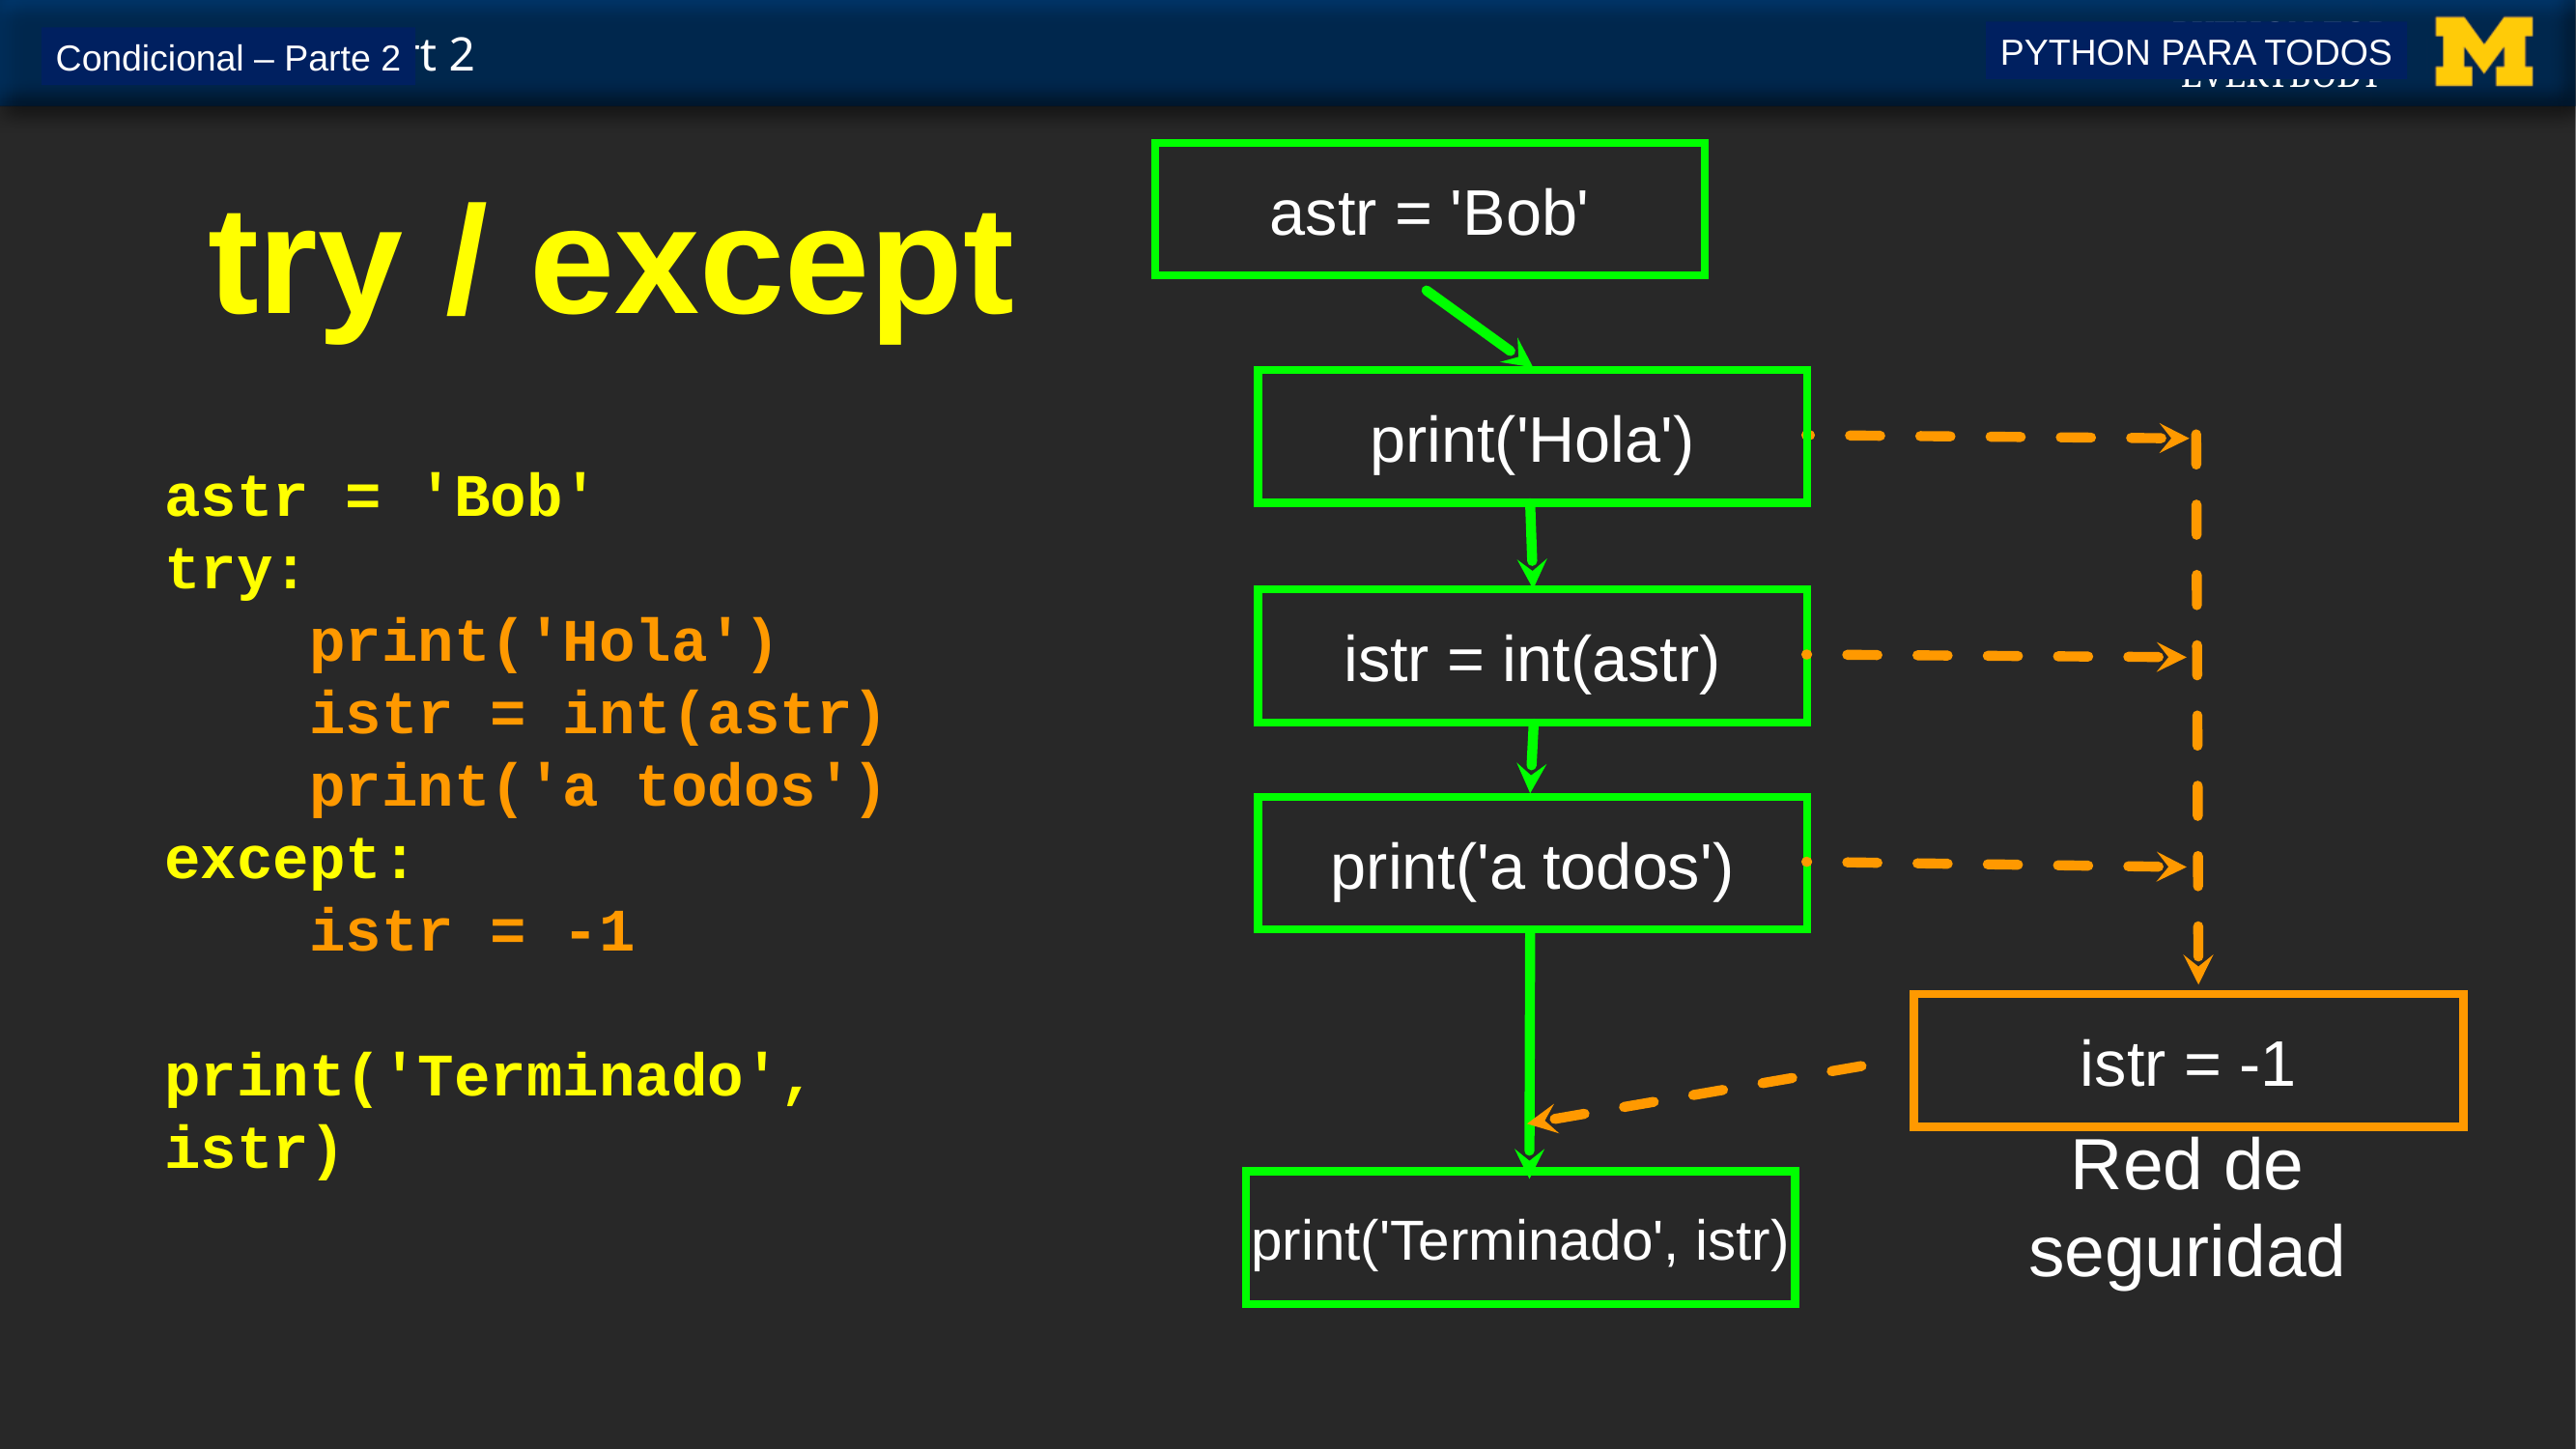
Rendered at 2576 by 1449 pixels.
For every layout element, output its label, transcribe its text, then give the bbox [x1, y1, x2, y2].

text_box istr = int(astr) [1258, 589, 1808, 723]
text_box PYTHON PARA TODOS [1986, 21, 2408, 79]
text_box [1805, 654, 2188, 658]
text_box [1529, 723, 1535, 794]
picture [0, 0, 2576, 1449]
text_box istr = -1 [1913, 994, 2464, 1127]
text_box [1529, 502, 1534, 590]
text_box print('Terminado', istr) [1245, 1171, 1796, 1304]
text_box Condicional – Parte 2 [41, 27, 416, 86]
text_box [1805, 435, 2190, 440]
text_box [1526, 1059, 1901, 1124]
title try / except [137, 109, 1086, 395]
text_box astr = 'Bob' [1155, 142, 1705, 276]
text_box Red de seguridad [2001, 1154, 2374, 1254]
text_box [1426, 290, 1534, 368]
text_box astr = 'Bob' try: print('Hola') istr = int(astr) print('a todos') except: istr = -1 print('Terminado', istr) [164, 441, 984, 1195]
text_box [1805, 861, 2188, 867]
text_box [2195, 427, 2199, 985]
text_box print('Hola') [1258, 370, 1808, 503]
text_box print('a todos') [1258, 796, 1808, 930]
